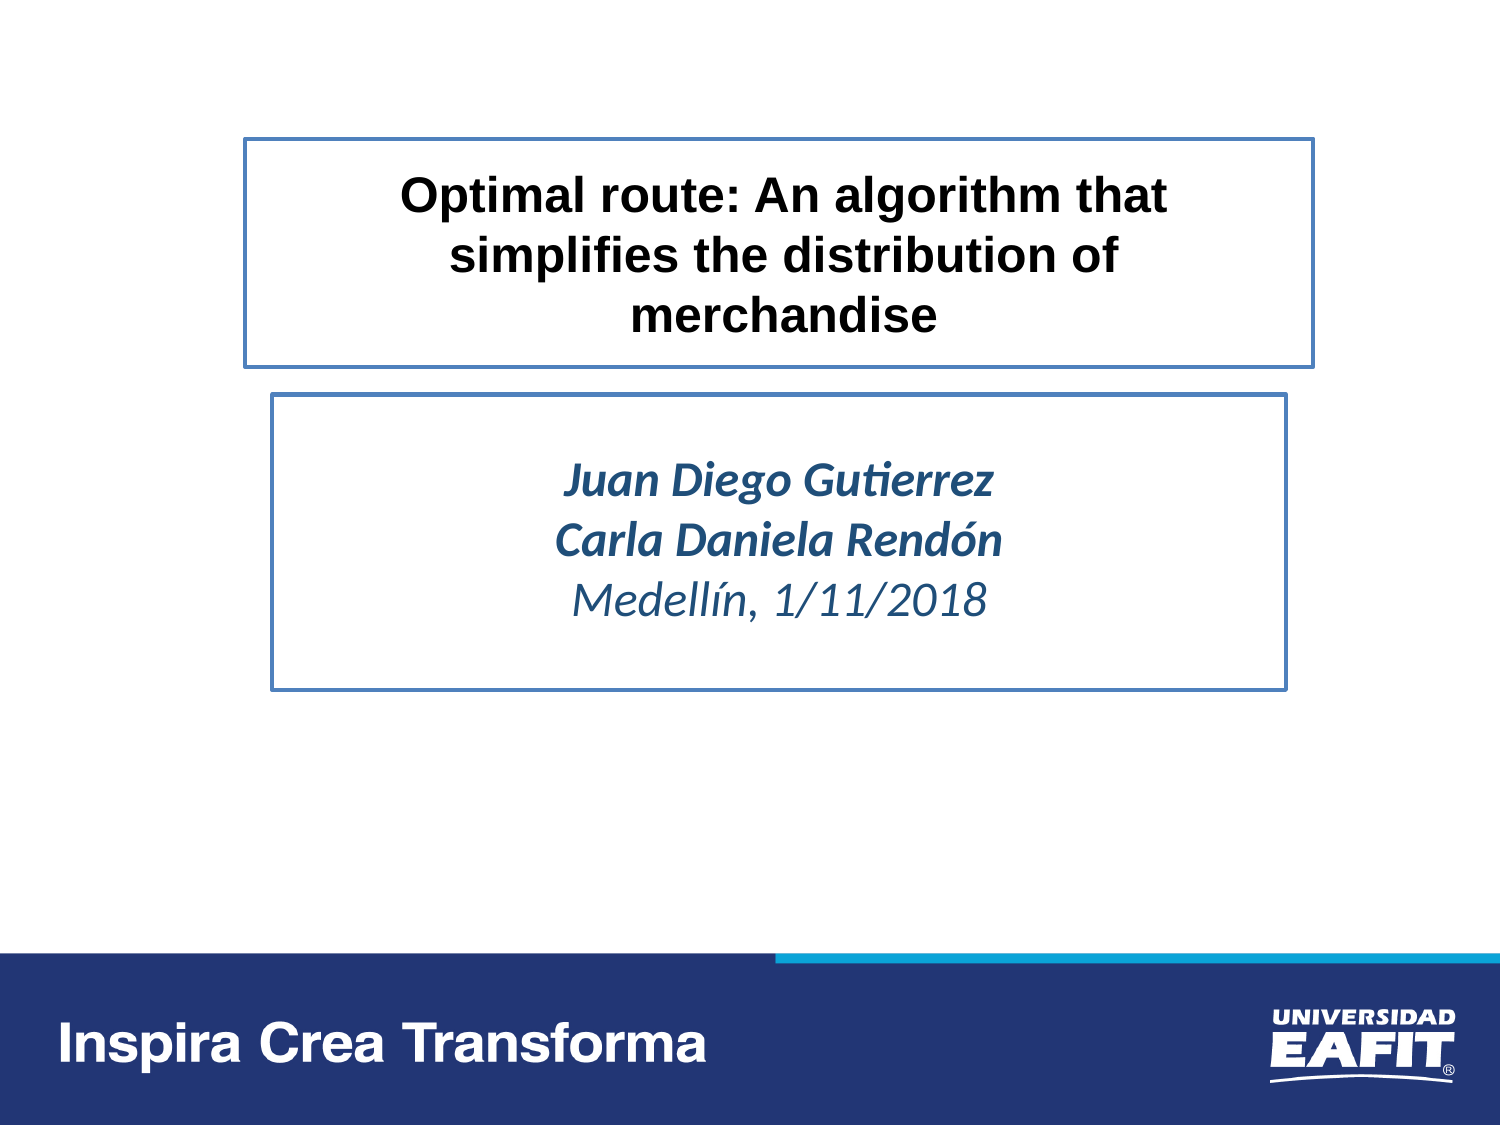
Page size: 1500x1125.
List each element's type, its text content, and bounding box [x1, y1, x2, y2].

text_box Juan Diego Gutierrez Carla Daniela Rendón Medellín, 1/11/2018 [85, 394, 1473, 702]
picture [0, 0, 1500, 1125]
text_box [243, 137, 1315, 369]
text_box Optimal route: An algorithm that simplifies the distribution of merchandise [313, 228, 1255, 392]
